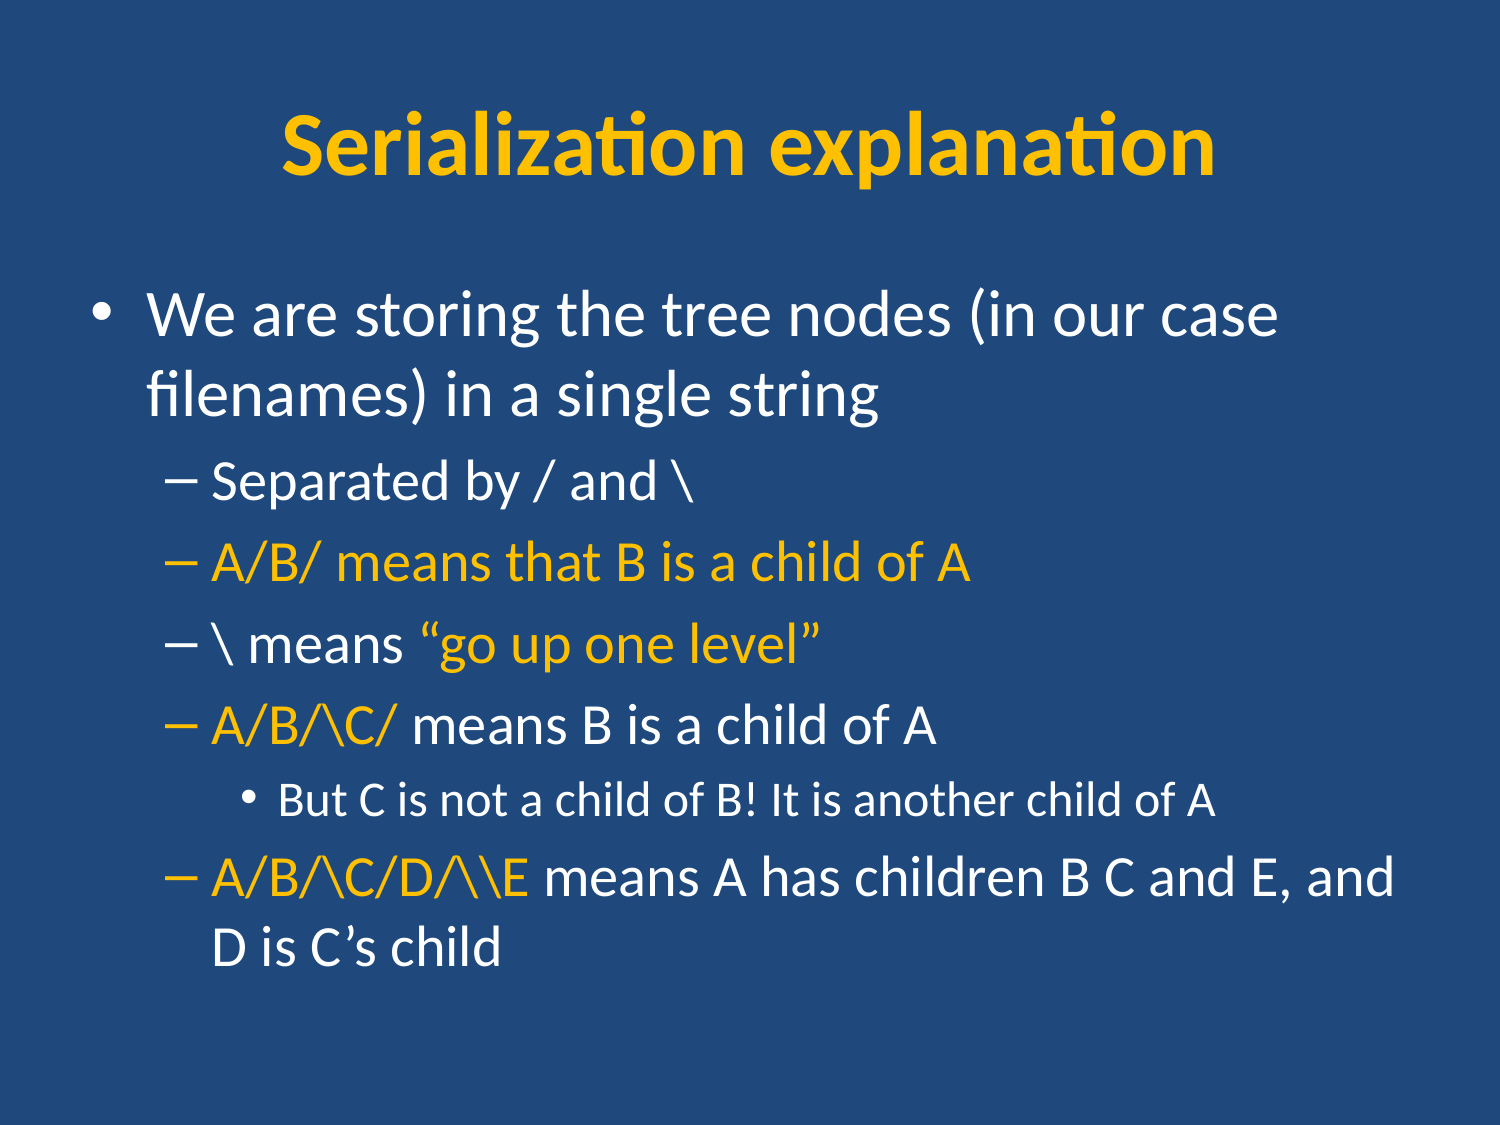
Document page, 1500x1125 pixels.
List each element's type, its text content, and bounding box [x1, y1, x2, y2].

title Serialization explanation [75, 45, 1425, 233]
list We are storing the tree nodes (in our case filenames) in a single string Separated by / and \ A/B/ means that B is a child of A \ means “go up one level” A/B/\C/ means B is a child of A But C is not a child of B! It is another child of A A/B/\C/D/\\E means A has children B C and E, and D is C’s child [75, 262, 1425, 1005]
